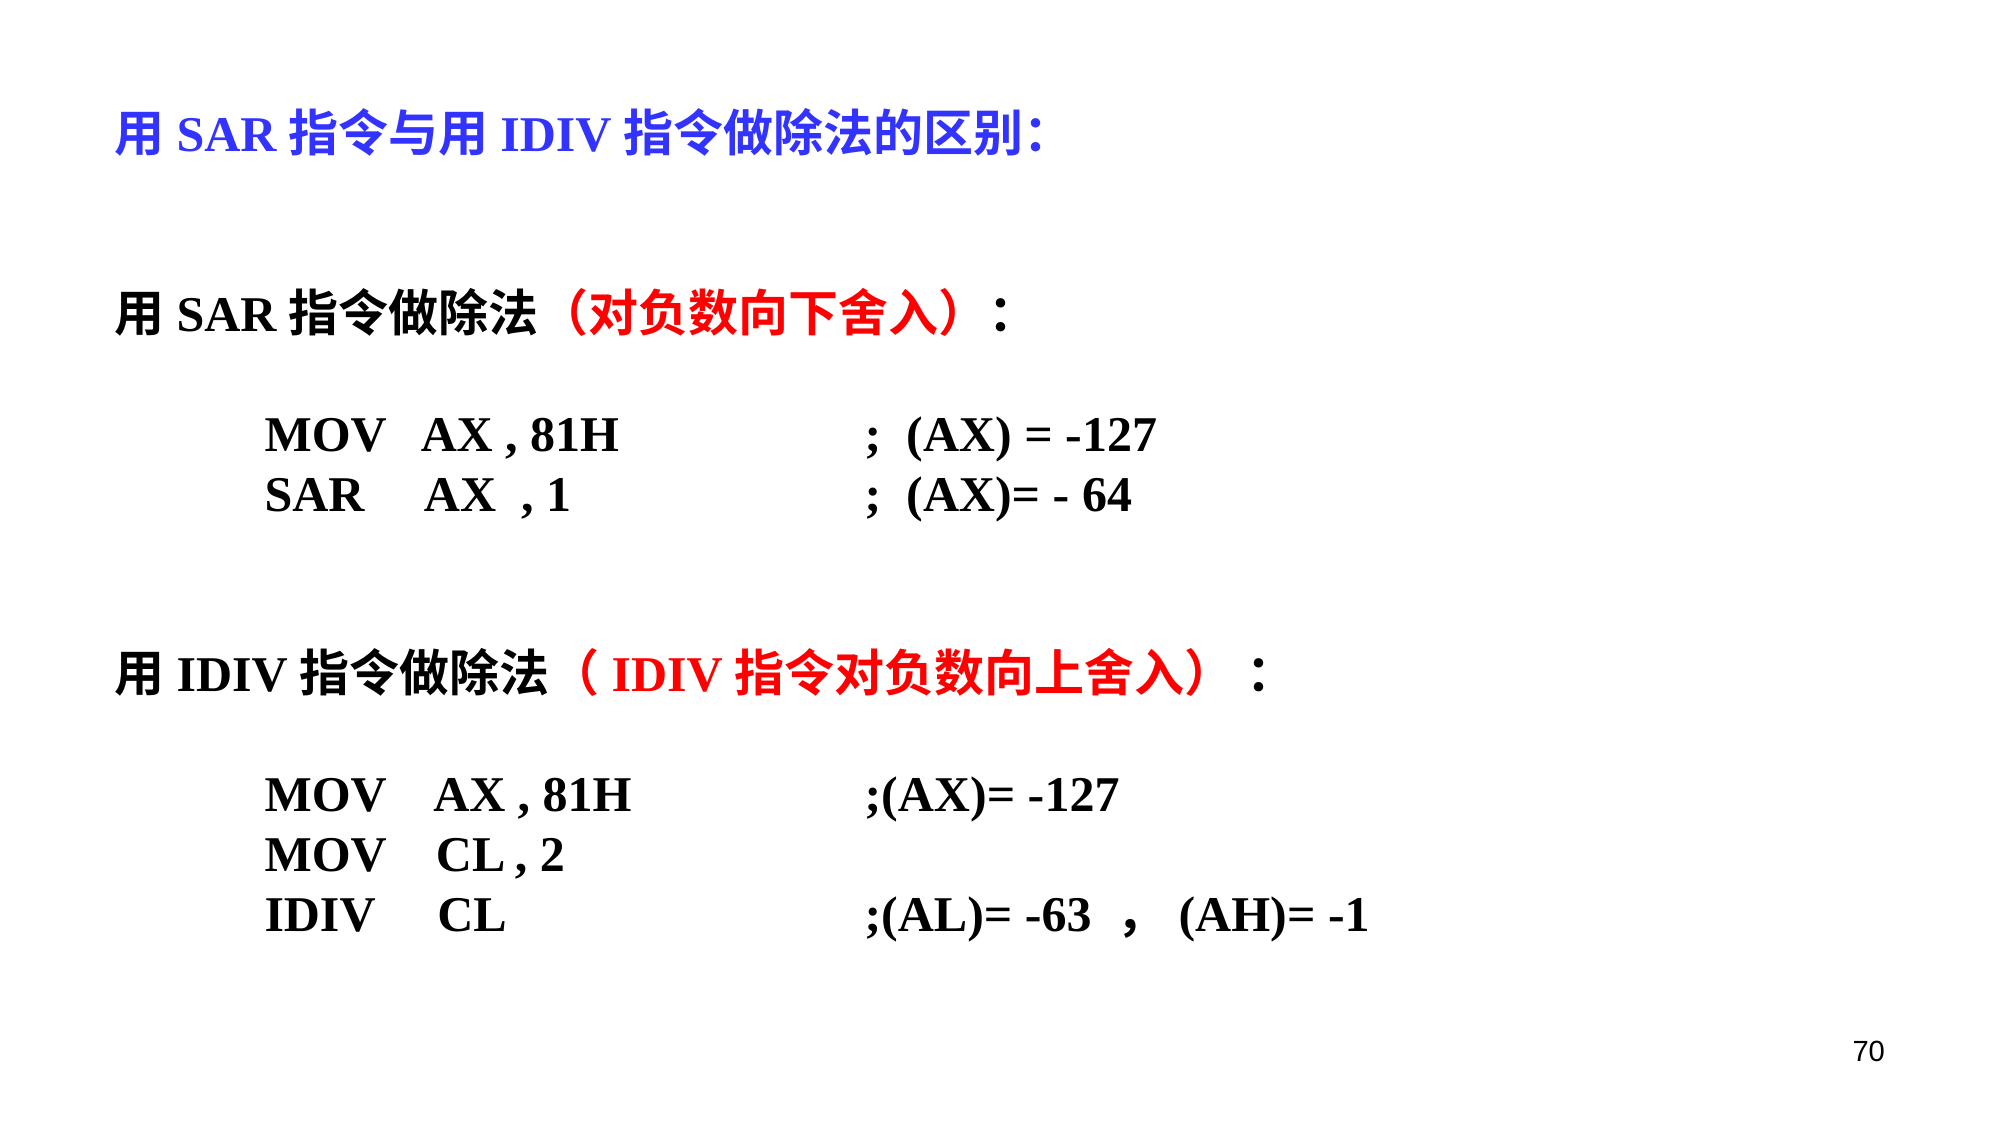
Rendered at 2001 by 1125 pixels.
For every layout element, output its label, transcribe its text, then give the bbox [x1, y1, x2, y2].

text_box 用SAR指令与用IDIV指令做除法的区别： 用SAR指令做除法（对负数向下舍入）： MOV AX , 81H ; (AX) = -127 SAR AX , 1 ; (AX)= - 64 用IDIV指令做除法（IDIV指令对负数向上舍入） ： MOV AX , 81H ;(AX)= -127 MOV CL , 2 IDIV CL ;(AL)= -63 ，(AH)= -1 [99, 93, 1884, 949]
slide_number 70 [1433, 1024, 1901, 1103]
